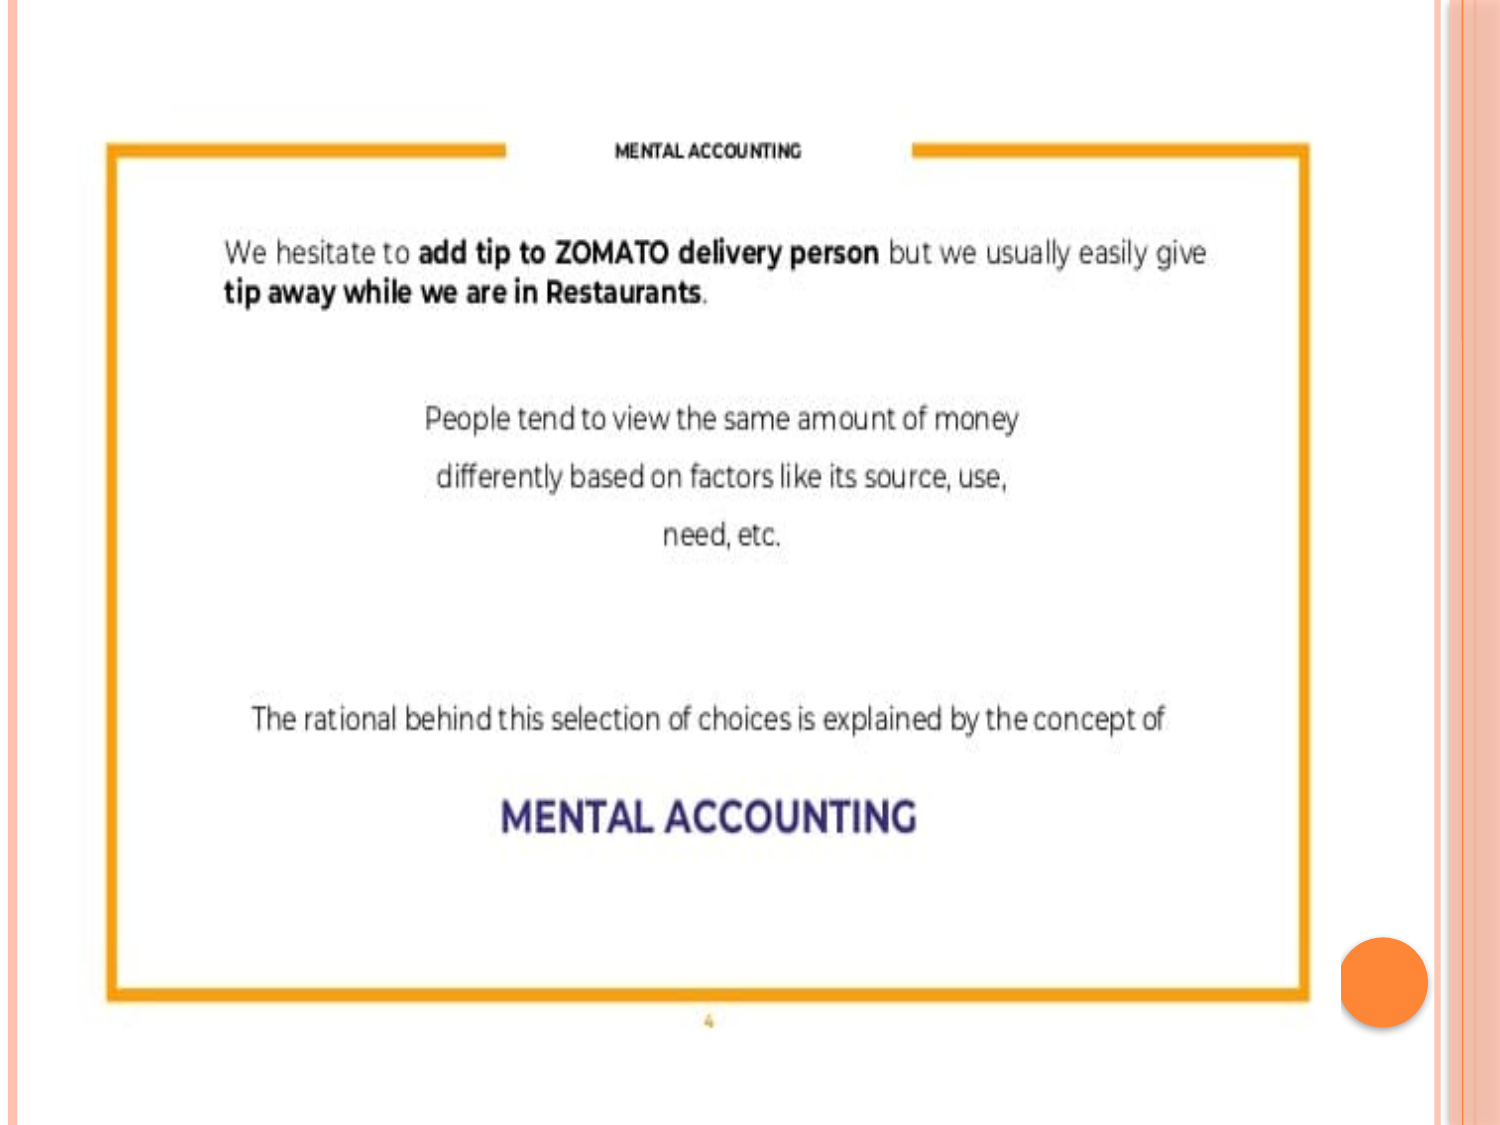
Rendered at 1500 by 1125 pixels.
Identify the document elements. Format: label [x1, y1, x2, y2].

picture [76, 101, 1342, 1048]
